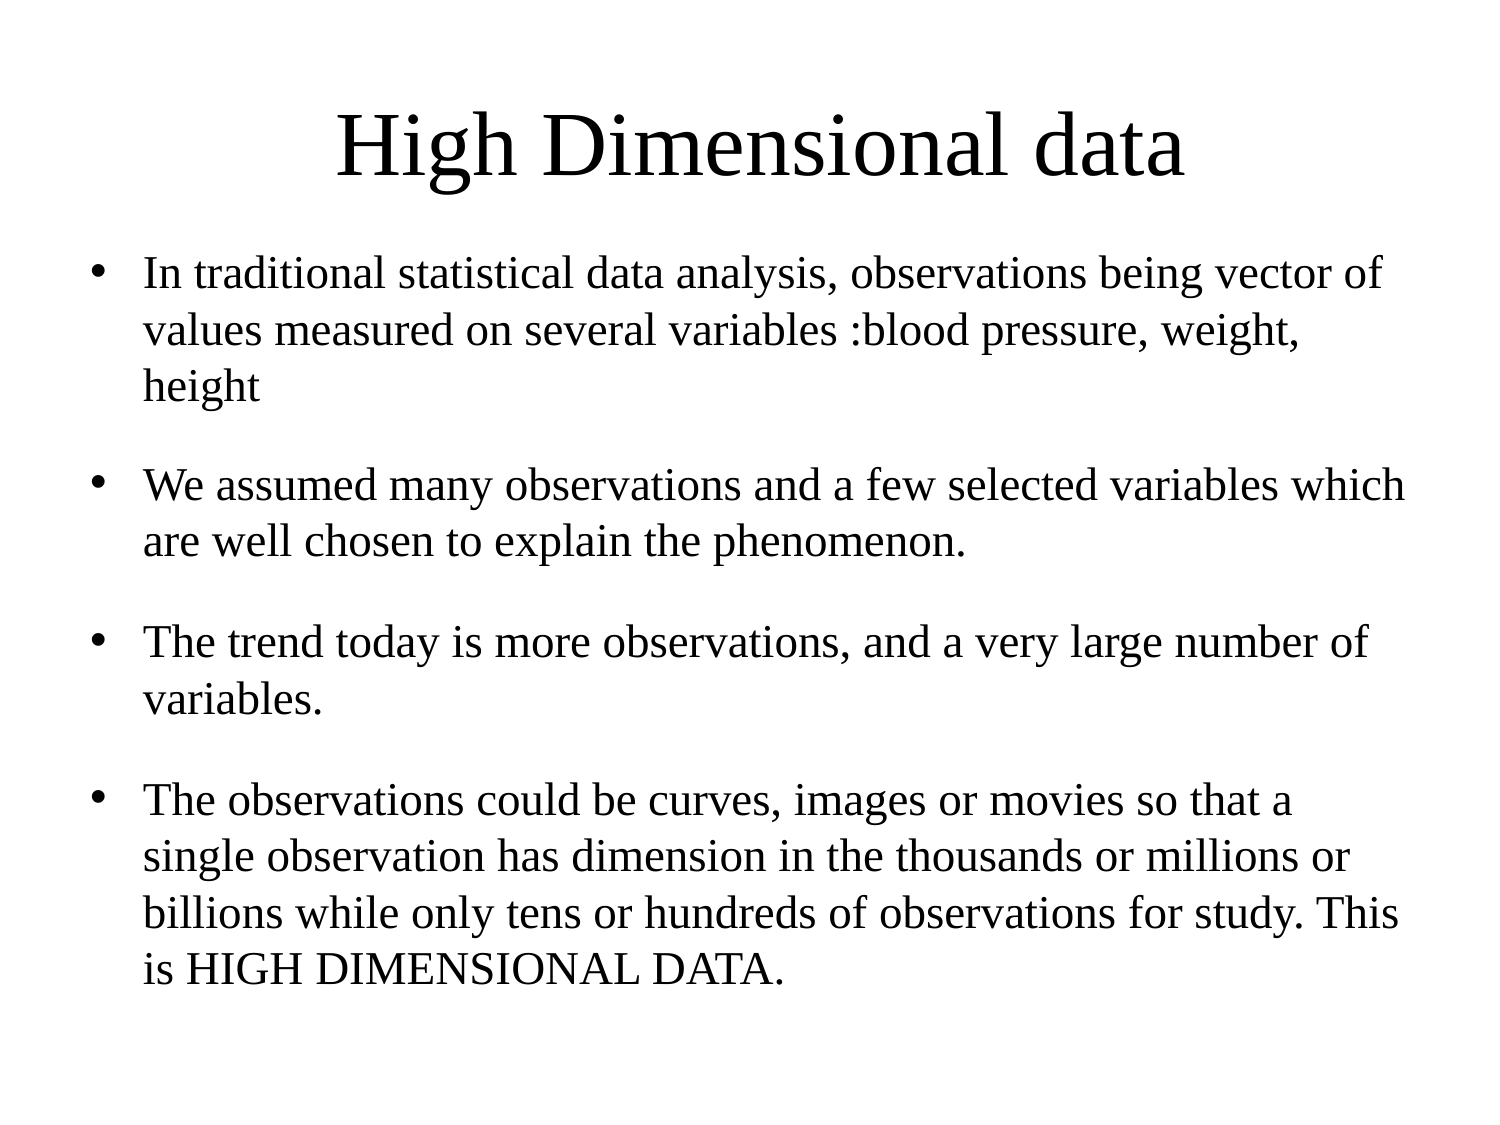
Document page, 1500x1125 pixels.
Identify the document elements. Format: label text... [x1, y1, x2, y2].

list In traditional statistical data analysis, observations being vector of values measured on several variables :blood pressure, weight, height We assumed many observations and a few selected variables which are well chosen to explain the phenomenon. The trend today is more observations, and a very large number of variables. The observations could be curves, images or movies so that a single observation has dimension in the thousands or millions or billions while only tens or hundreds of observations for study. This is HIGH DIMENSIONAL DATA. [75, 234, 1425, 1005]
title High Dimensional data [75, 45, 1425, 233]
